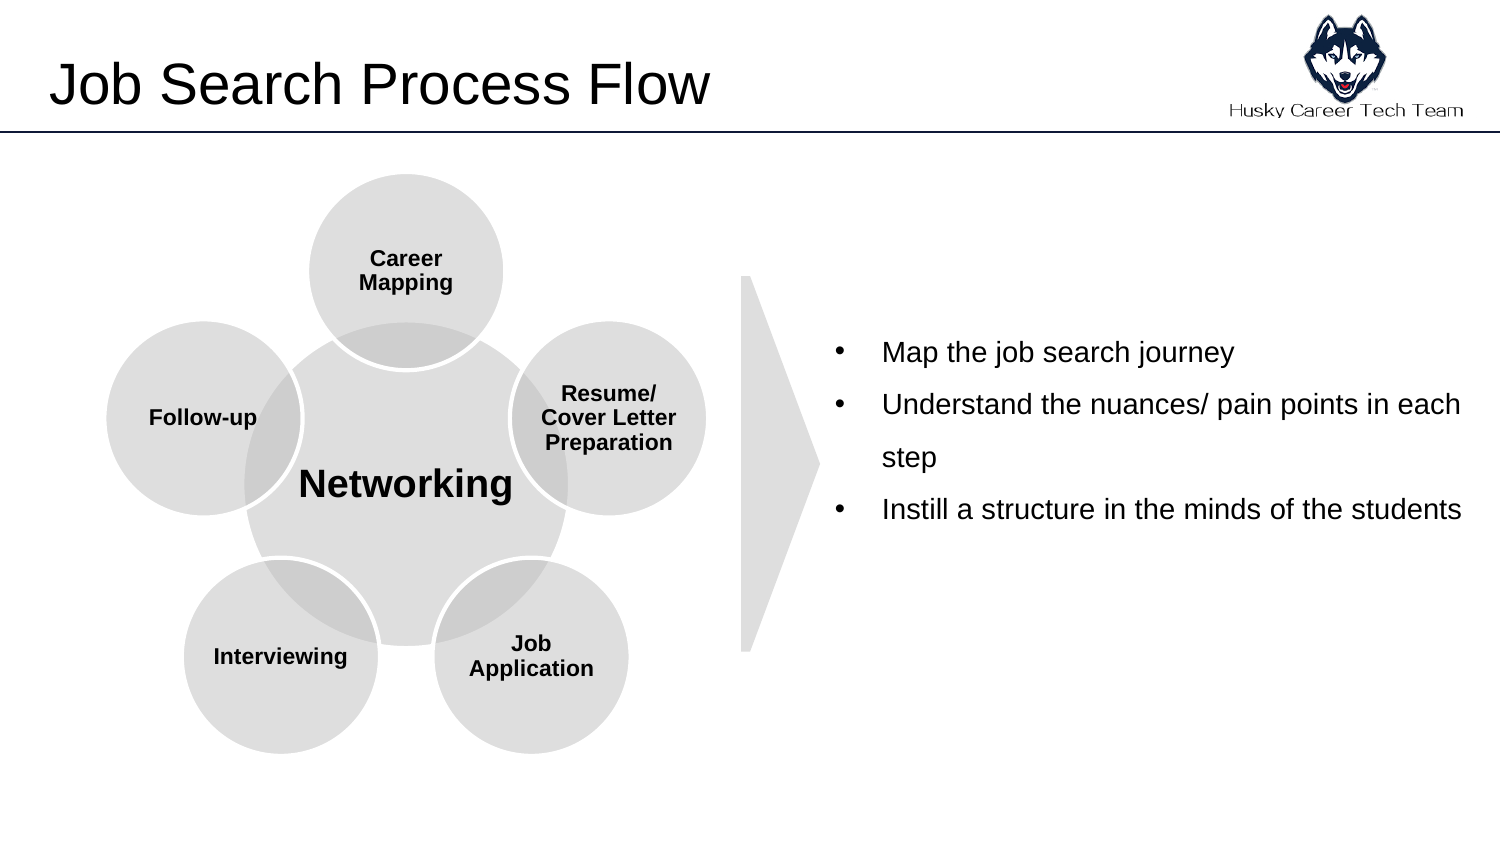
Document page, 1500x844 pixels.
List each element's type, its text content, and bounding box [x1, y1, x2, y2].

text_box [0, 178, 944, 749]
picture [1213, 0, 1477, 118]
text_box Map the job search journey Understand the nuances/ pain points in each step Instill a structure in the minds of the students [948, 306, 1492, 596]
title Job Search Process Flow [34, 31, 1208, 89]
